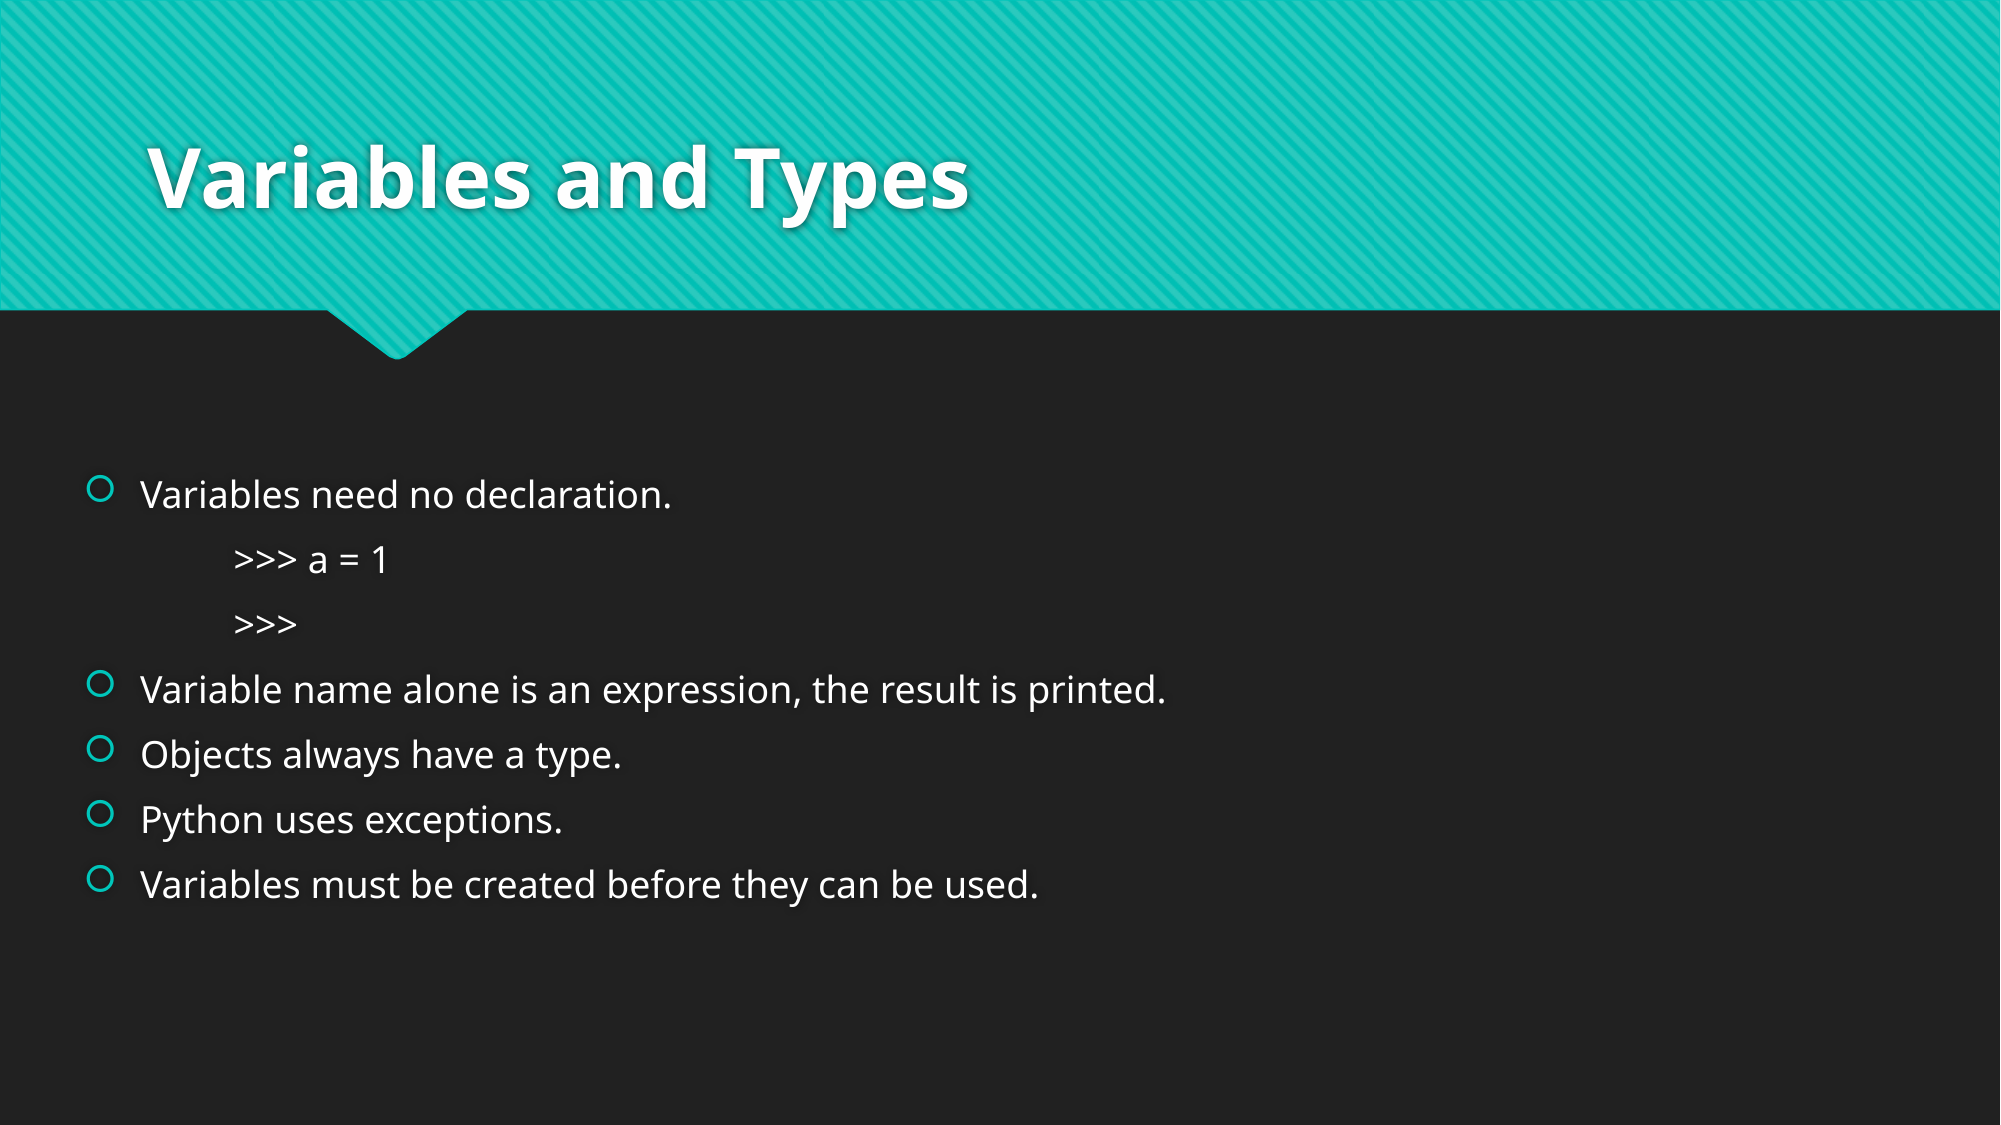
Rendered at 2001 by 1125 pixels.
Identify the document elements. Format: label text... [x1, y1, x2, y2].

title Variables and Types [132, 73, 1868, 233]
list Variables need no declaration. >>> a = 1 >>> Variable name alone is an expression, the result is printed. Objects always have a type. Python uses exceptions. Variables must be created before they can be used. [68, 455, 1801, 1052]
